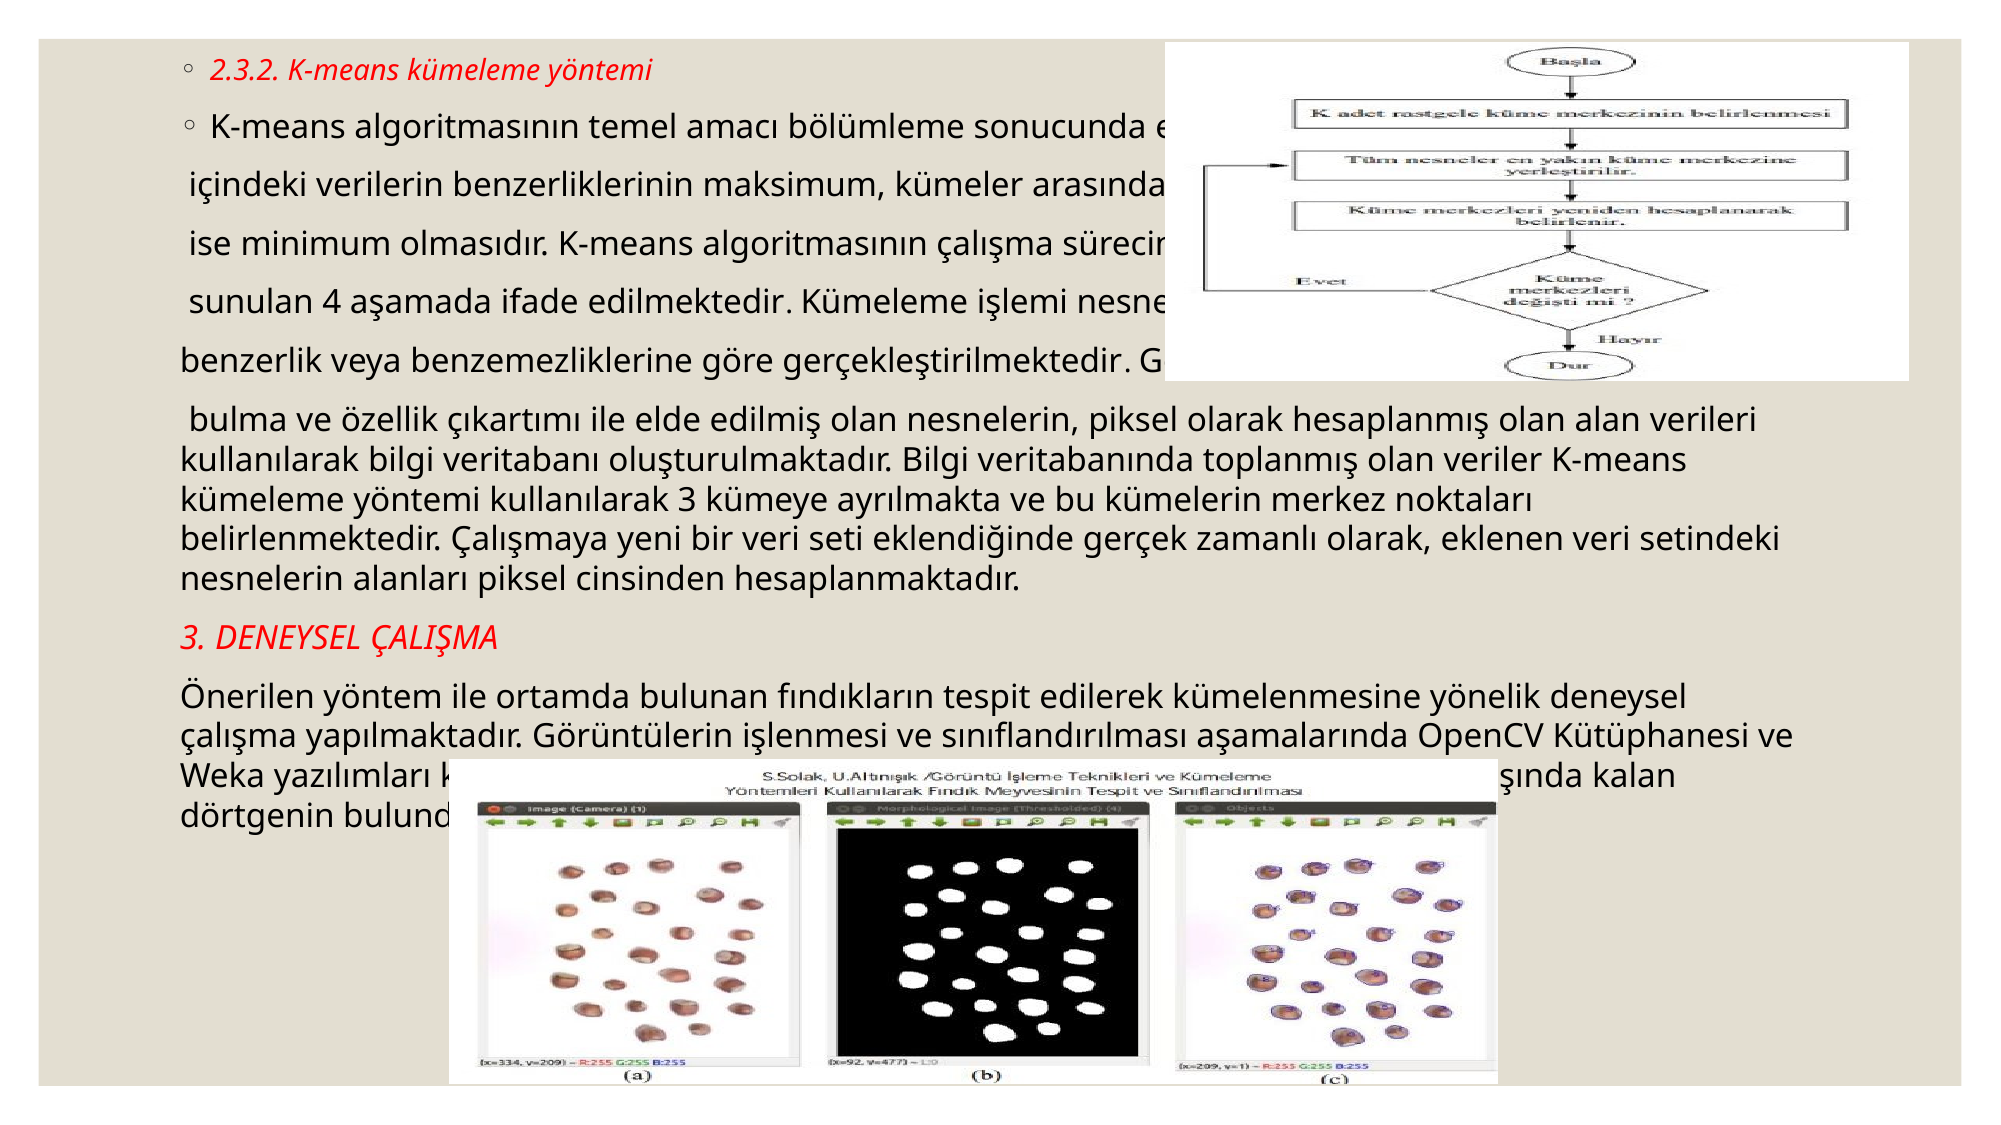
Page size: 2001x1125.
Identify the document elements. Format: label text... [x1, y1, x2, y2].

picture [449, 759, 1498, 1084]
list 2.3.2. K-means kümeleme yöntemi K-means algoritmasının temel amacı bölümleme sonucunda elde edilen küme içindeki verilerin benzerliklerinin maksimum, kümeler arasındaki benzerliklerin ise minimum olmasıdır. K-means algoritmasının çalışma sürecini maddeler halinde sunulan 4 aşamada ifade edilmektedir. Kümeleme işlemi nesnelerin birbirleri ile olan benzerlik veya benzemezliklerine göre gerçekleştirilmektedir. Görüntü ön işleme, nesne bulma ve özellik çıkartımı ile elde edilmiş olan nesnelerin, piksel olarak hesaplanmış olan alan verileri kullanılarak bilgi veritabanı oluşturulmaktadır. Bilgi veritabanında toplanmış olan veriler K-means kümeleme yöntemi kullanılarak 3 kümeye ayrılmakta ve bu kümelerin merkez noktaları belirlenmektedir. Çalışmaya yeni bir veri seti eklendiğinde gerçek zamanlı olarak, eklenen veri setindeki nesnelerin alanları piksel cinsinden hesaplanmaktadır. 3. DENEYSEL ÇALIŞMA Önerilen yöntem ile ortamda bulunan fındıkların tespit edilerek kümelenmesine yönelik deneysel çalışma yapılmaktadır. Görüntülerin işlenmesi ve sınıflandırılması aşamalarında OpenCV Kütüphanesi ve Weka yazılımları kullanılmaktadır. Kameradan alınan ham görüntüde, çalışma alanı dışında kalan dörtgenin bulunduğu alan kesilmiştir. [164, 43, 1815, 1083]
picture [1165, 42, 1909, 381]
